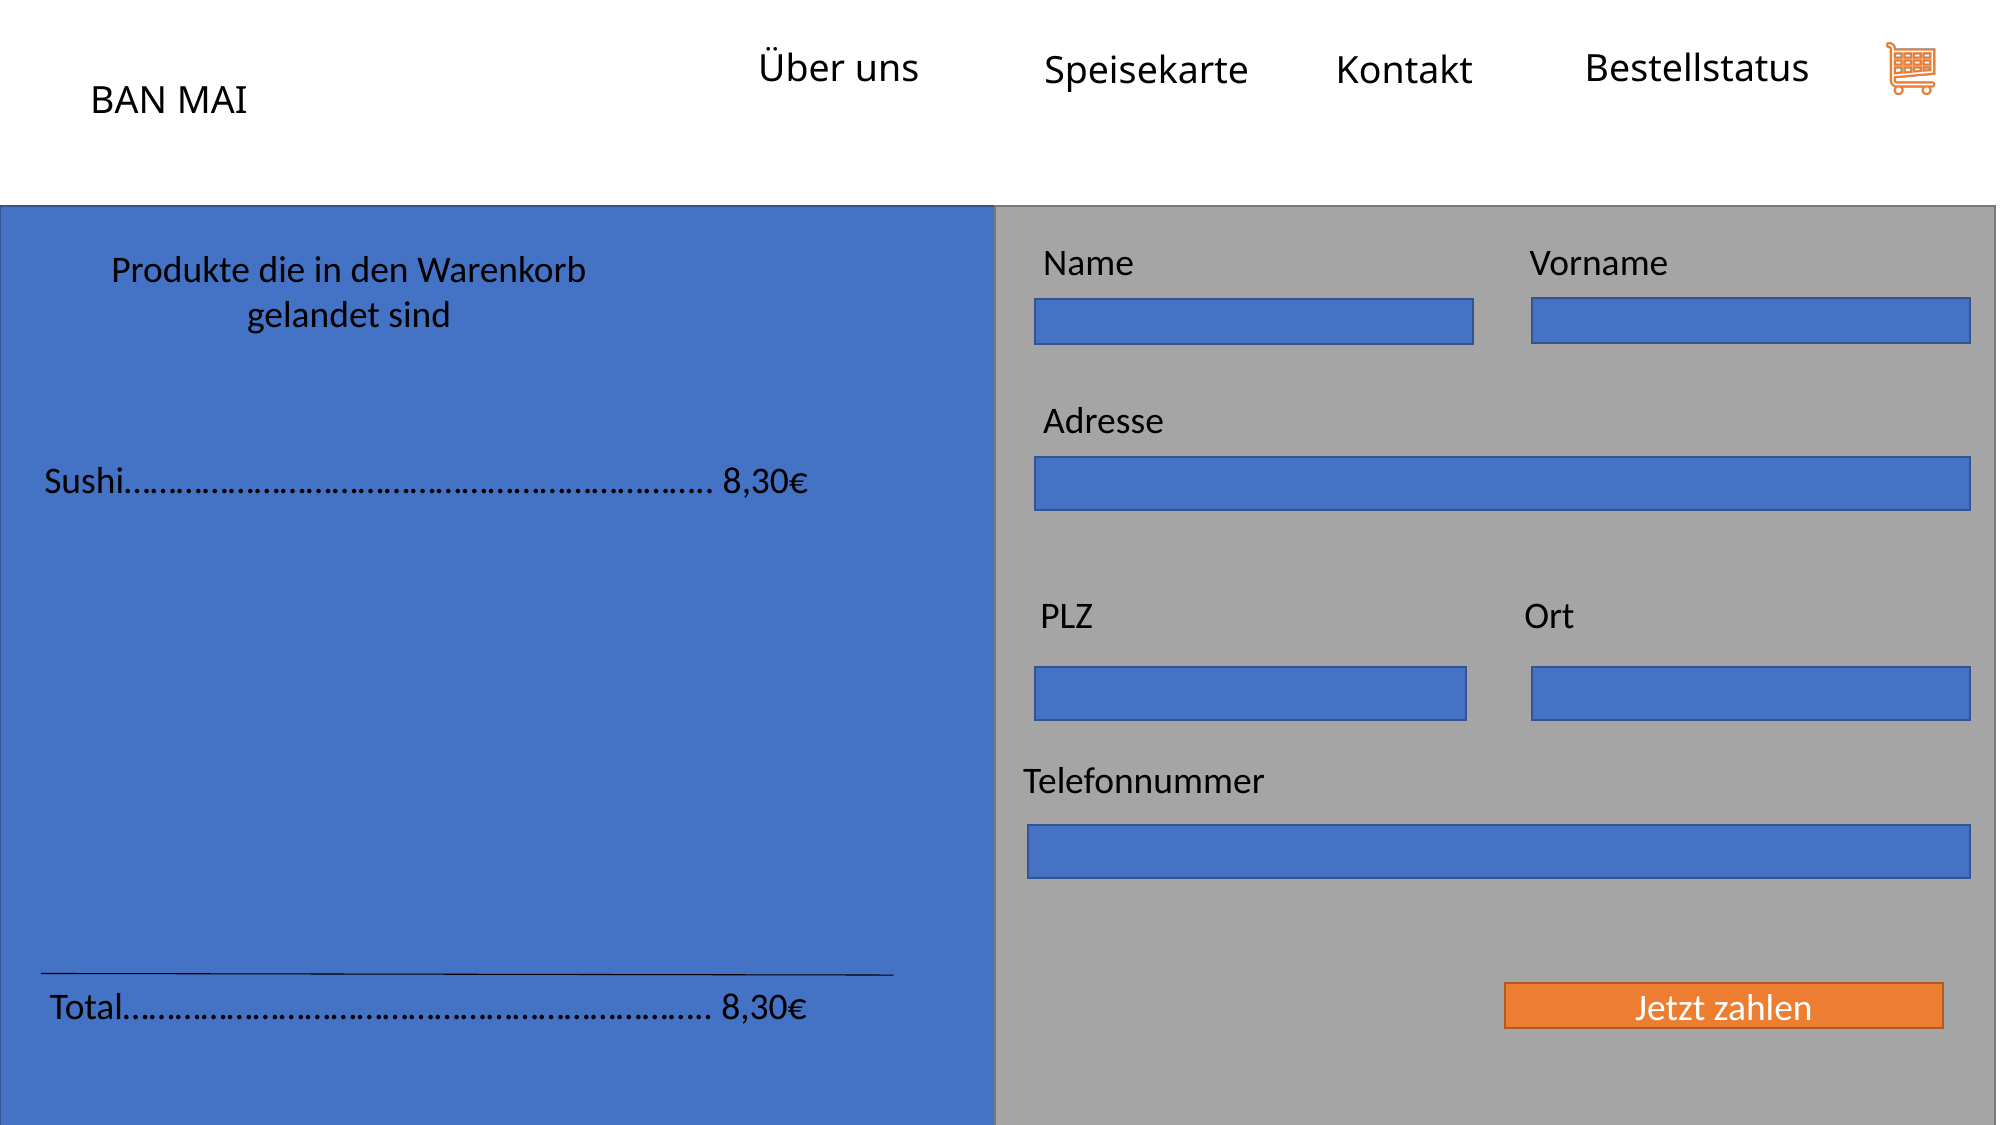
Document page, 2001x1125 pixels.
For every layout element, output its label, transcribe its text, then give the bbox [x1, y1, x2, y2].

text_box Sushi………………………………………………………….. 8,30€ [29, 448, 960, 509]
text_box Kontakt [1320, 38, 1538, 98]
text_box Speisekarte [1029, 38, 1269, 98]
text_box [1531, 666, 1971, 721]
text_box Name Vorname [1028, 230, 1870, 291]
text_box [1027, 824, 1971, 879]
text_box [1034, 298, 1474, 345]
text_box Total………………………………………………………….. 8,30€ [35, 975, 965, 1035]
text_box [994, 205, 1996, 1125]
text_box BAN MAI [75, 68, 292, 129]
text_box [1034, 456, 1971, 511]
text_box Jetzt zahlen [1504, 982, 1944, 1029]
text_box Produkte die in den Warenkorb gelandet sind [87, 237, 612, 343]
text_box Adresse [1028, 388, 1870, 449]
picture [1882, 38, 1943, 99]
text_box [1034, 666, 1467, 721]
text_box Über uns [743, 36, 960, 97]
text_box [1531, 297, 1971, 344]
text_box [0, 205, 994, 1125]
text_box PLZ Ort [1025, 583, 1867, 644]
text_box Telefonnummer [1008, 748, 1850, 809]
text_box Bestellstatus [1569, 36, 1832, 97]
